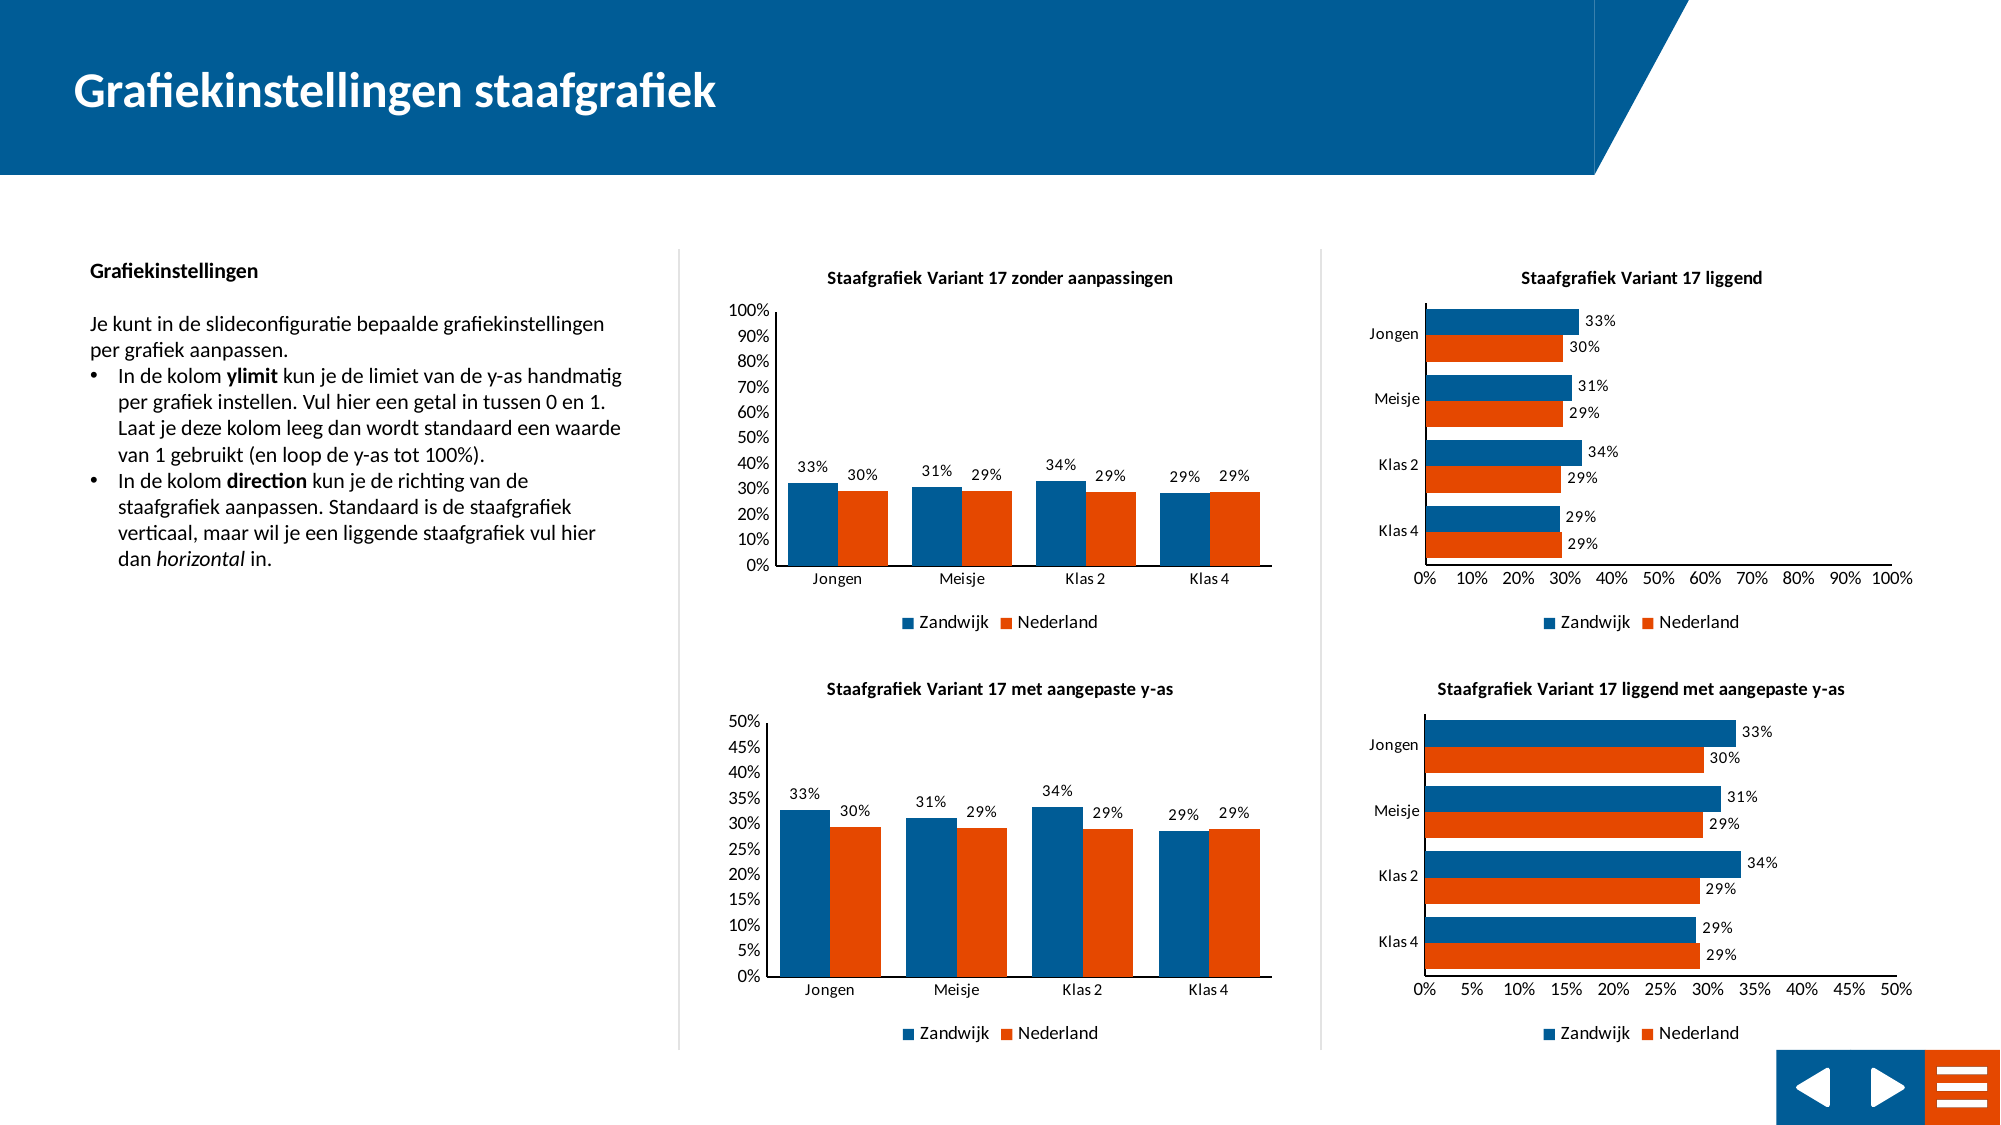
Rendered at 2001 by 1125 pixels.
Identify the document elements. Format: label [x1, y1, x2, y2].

chart [716, 659, 1285, 1051]
chart [1357, 659, 1925, 1051]
chart [1358, 248, 1926, 640]
chart [716, 248, 1284, 640]
picture [1929, 1054, 1995, 1120]
